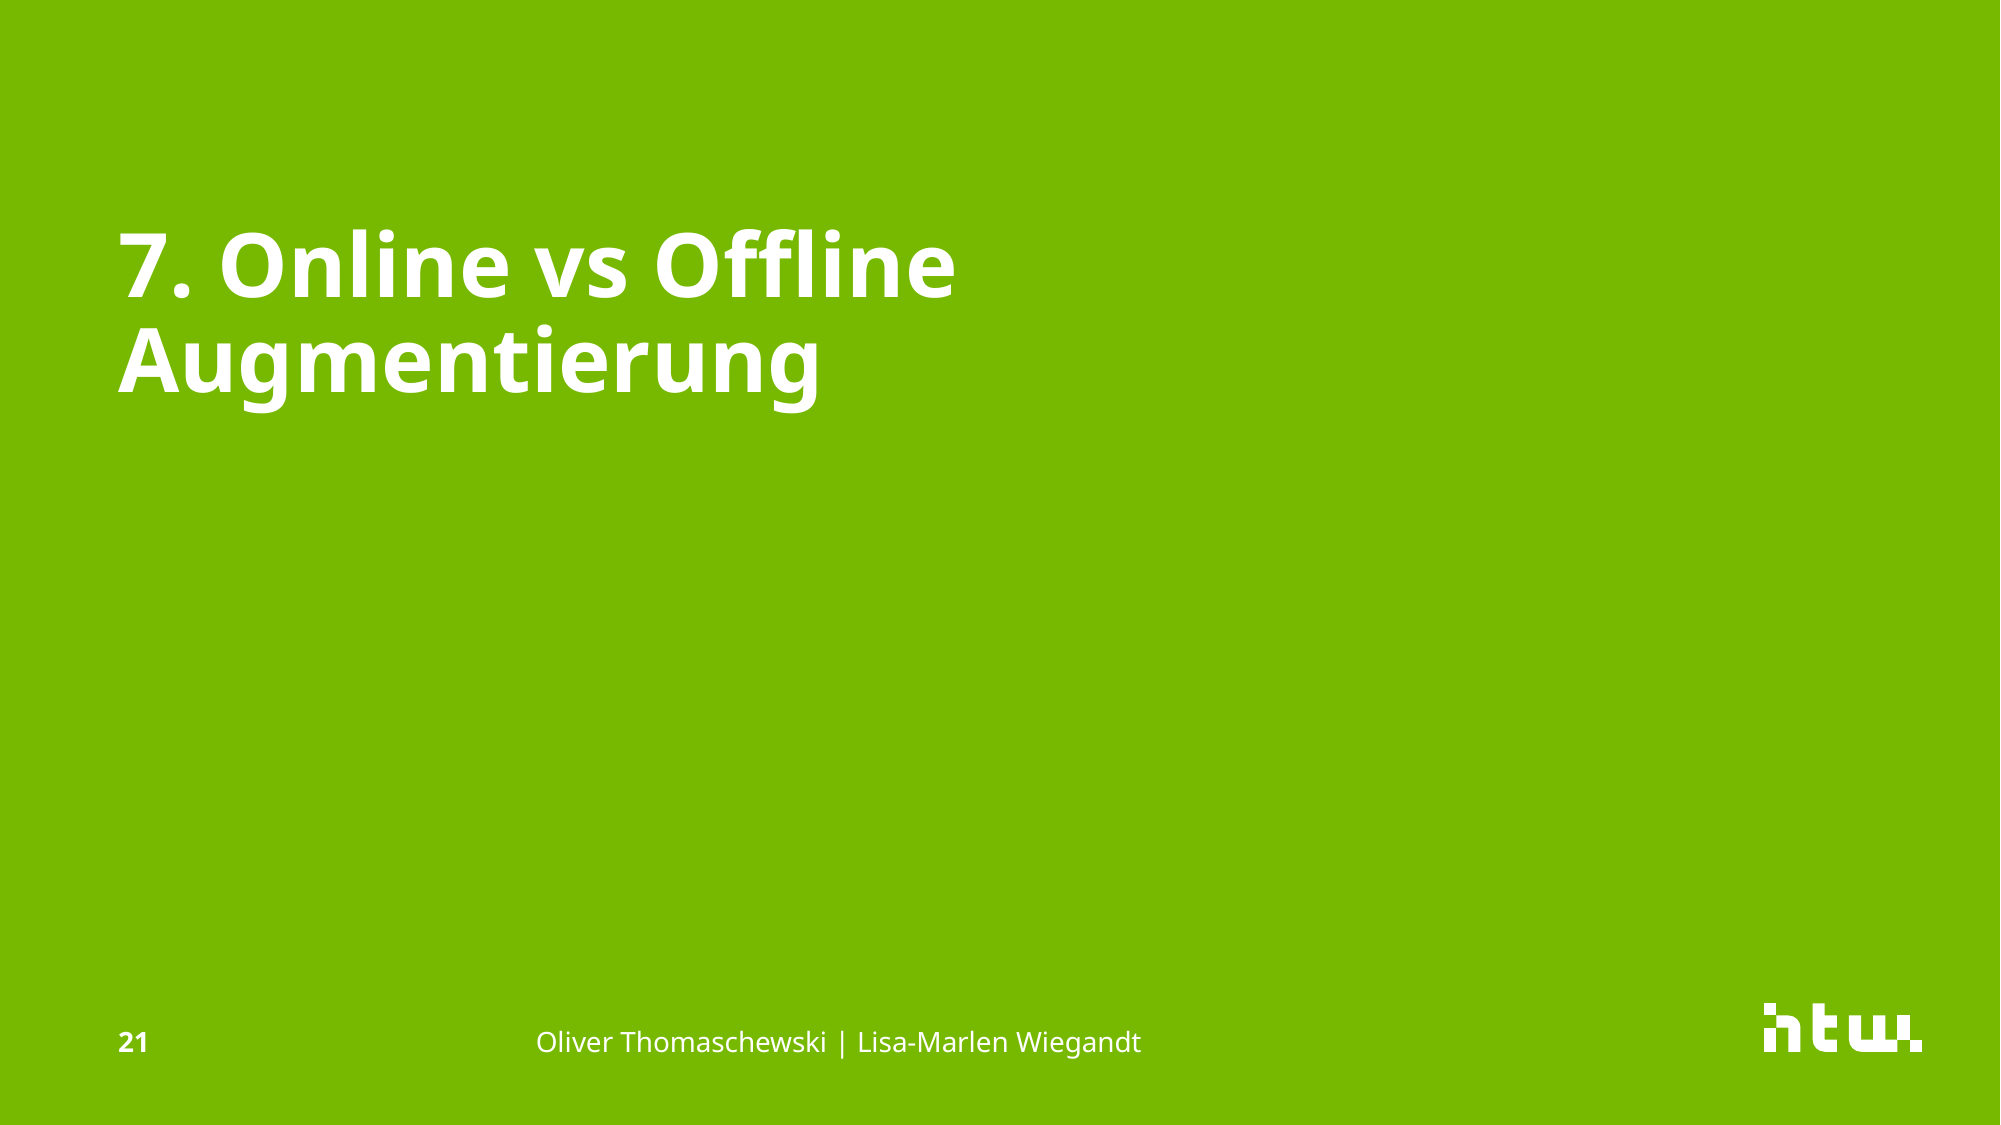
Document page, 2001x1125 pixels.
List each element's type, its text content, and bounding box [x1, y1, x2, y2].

title 7. Online vs Offline Augmentierung [118, 221, 1437, 318]
slide_number 21 [118, 1025, 497, 1065]
footer Oliver Thomaschewski | Lisa-Marlen Wiegandt [535, 1025, 1437, 1065]
